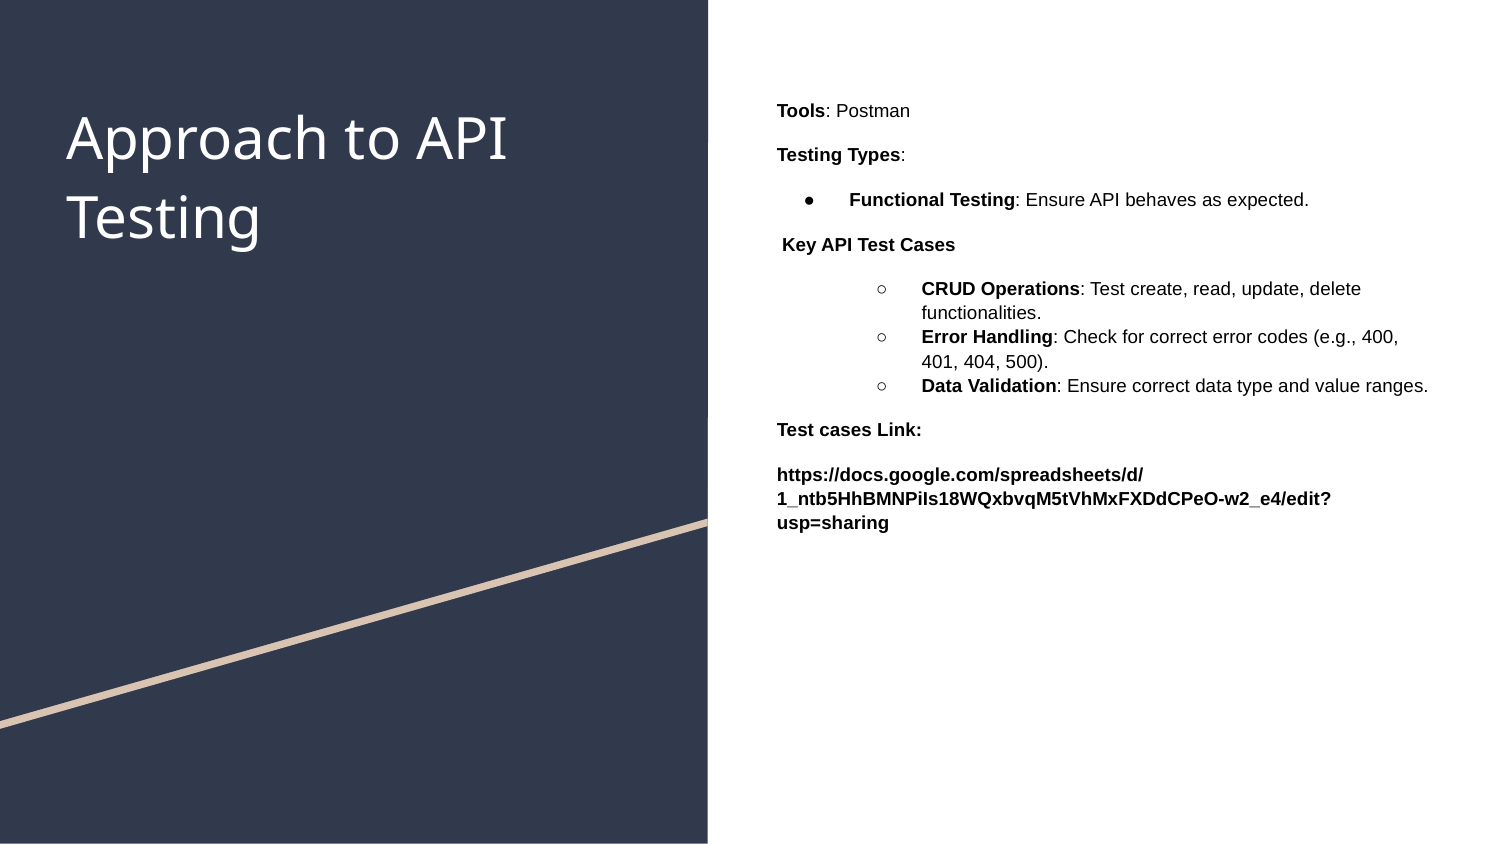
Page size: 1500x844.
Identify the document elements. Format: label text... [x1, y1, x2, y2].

title Approach to API Testing [51, 82, 660, 494]
list Tools: Postman Testing Types: Functional Testing: Ensure API behaves as expected. Key API Test Cases CRUD Operations: Test create, read, update, delete functionalities. Error Handling: Check for correct error codes (e.g., 400, 401, 404, 500). Data Validation: Ensure correct data type and value ranges. Test cases Link: https://docs.google.com/spreadsheets/d/1_ntb5HhBMNPiIs18WQxbvqM5tVhMxFXDdCPeO-w2_e4/edit?usp=sharing [761, 82, 1446, 755]
